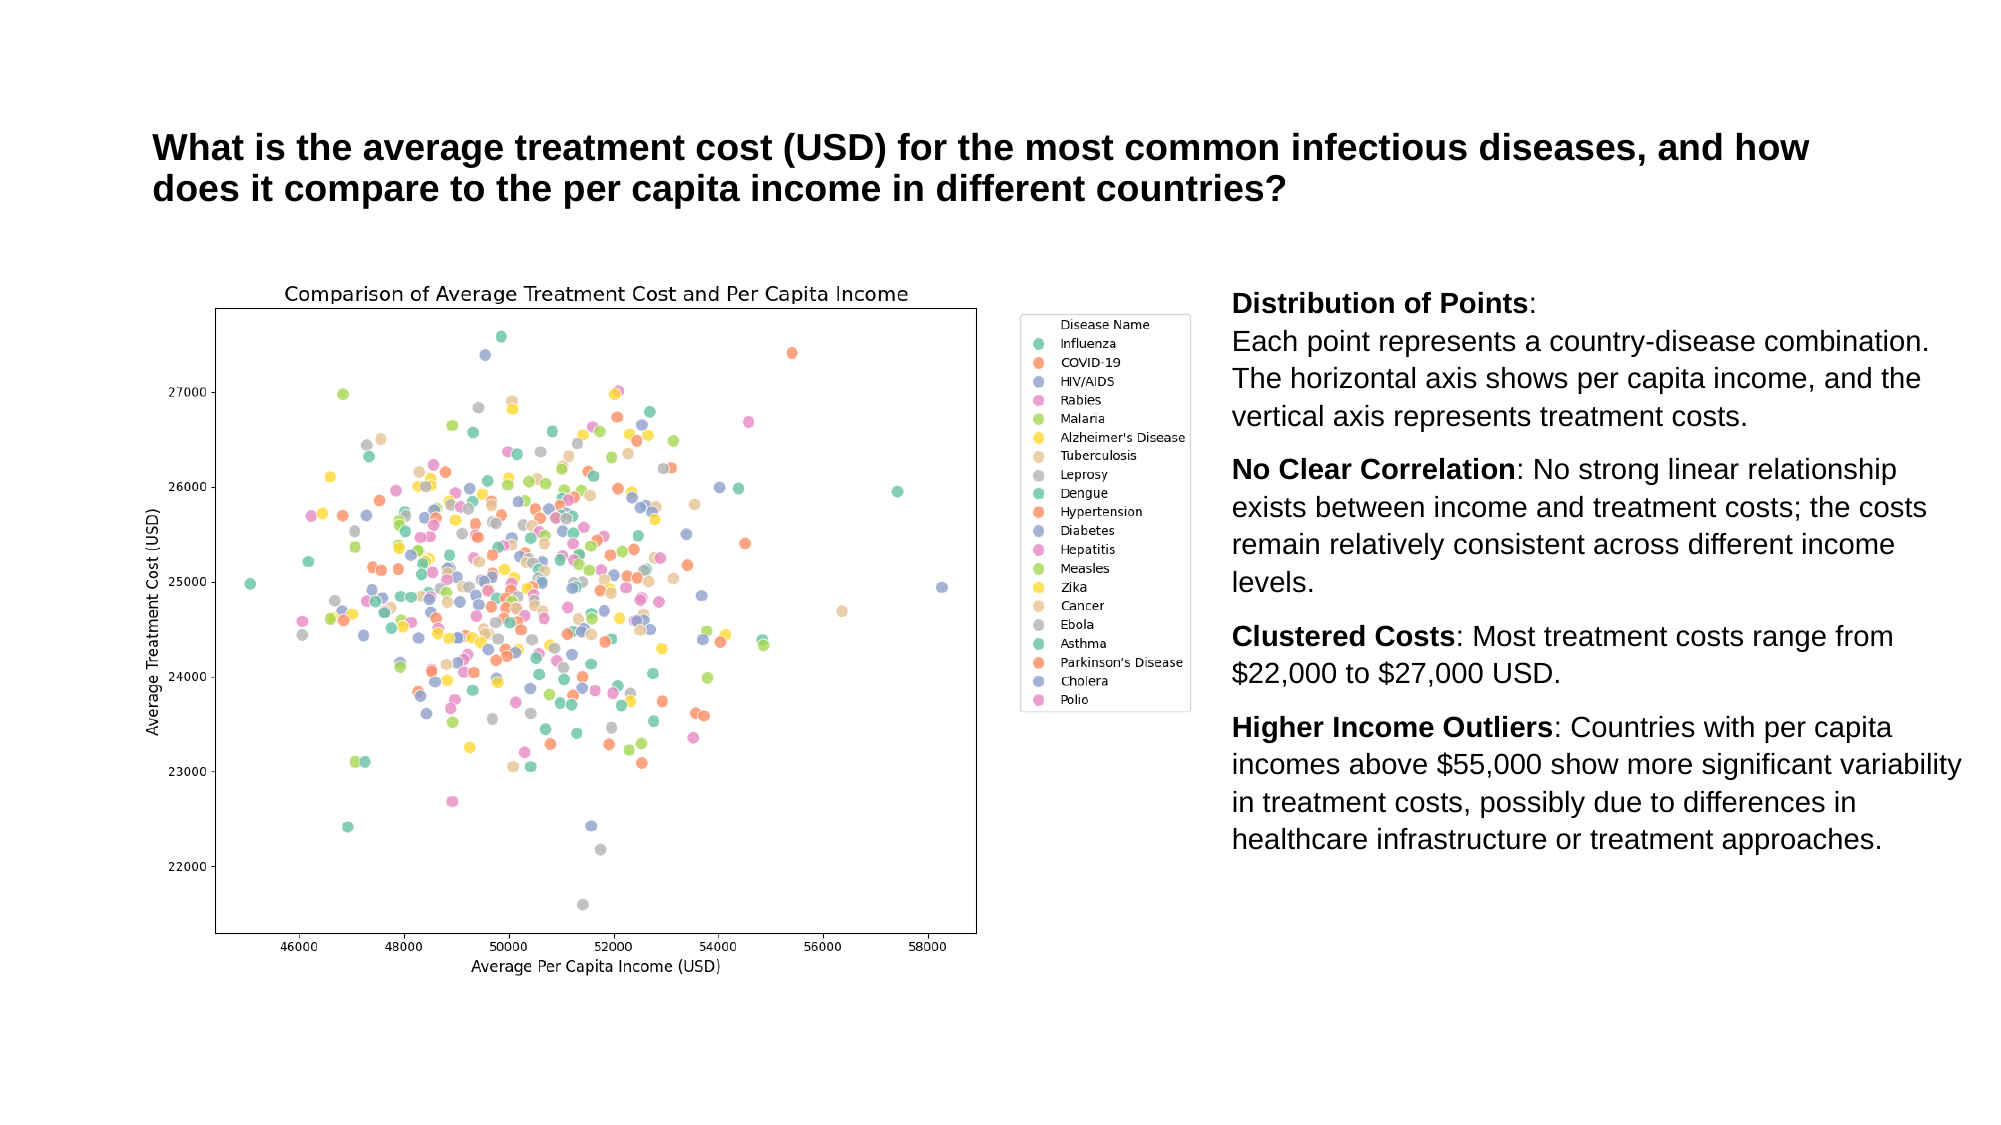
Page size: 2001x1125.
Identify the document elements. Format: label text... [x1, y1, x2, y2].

text_box Distribution of Points: Each point represents a country-disease combination. The horizontal axis shows per capita income, and the vertical axis represents treatment costs. No Clear Correlation: No strong linear relationship exists between income and treatment costs; the costs remain relatively consistent across different income levels. Clustered Costs: Most treatment costs range from $22,000 to $27,000 USD. Higher Income Outliers: Countries with per capita incomes above $55,000 show more significant variability in treatment costs, possibly due to differences in healthcare infrastructure or treatment approaches. [1217, 277, 1983, 863]
title What is the average treatment cost (USD) for the most common infectious diseases, and how does it compare to the per capita income in different countries? [137, 59, 1863, 278]
picture [137, 277, 1198, 984]
